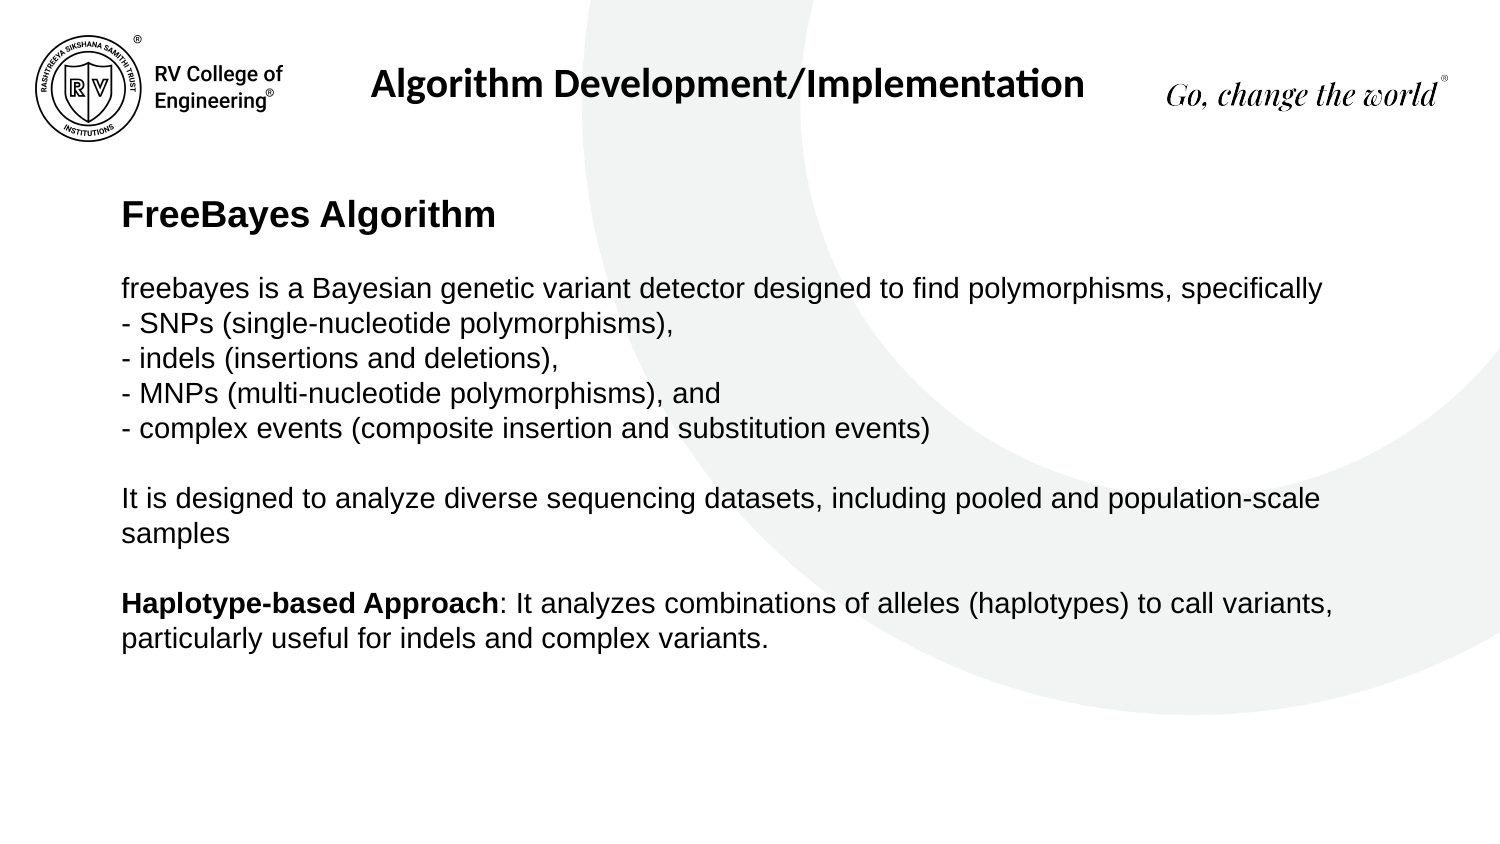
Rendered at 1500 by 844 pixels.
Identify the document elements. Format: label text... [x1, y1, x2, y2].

text_box FreeBayes Algorithm freebayes is a Bayesian genetic variant detector designed to find polymorphisms, specifically - SNPs (single-nucleotide polymorphisms), - indels (insertions and deletions), - MNPs (multi-nucleotide polymorphisms), and - complex events (composite insertion and substitution events) It is designed to analyze diverse sequencing datasets, including pooled and population-scale samples Haplotype-based Approach: It analyzes combinations of alleles (haplotypes) to call variants, particularly useful for indels and complex variants. [106, 182, 1394, 837]
text_box Algorithm Development/Implementation [240, 54, 1214, 107]
picture [0, 0, 1500, 844]
